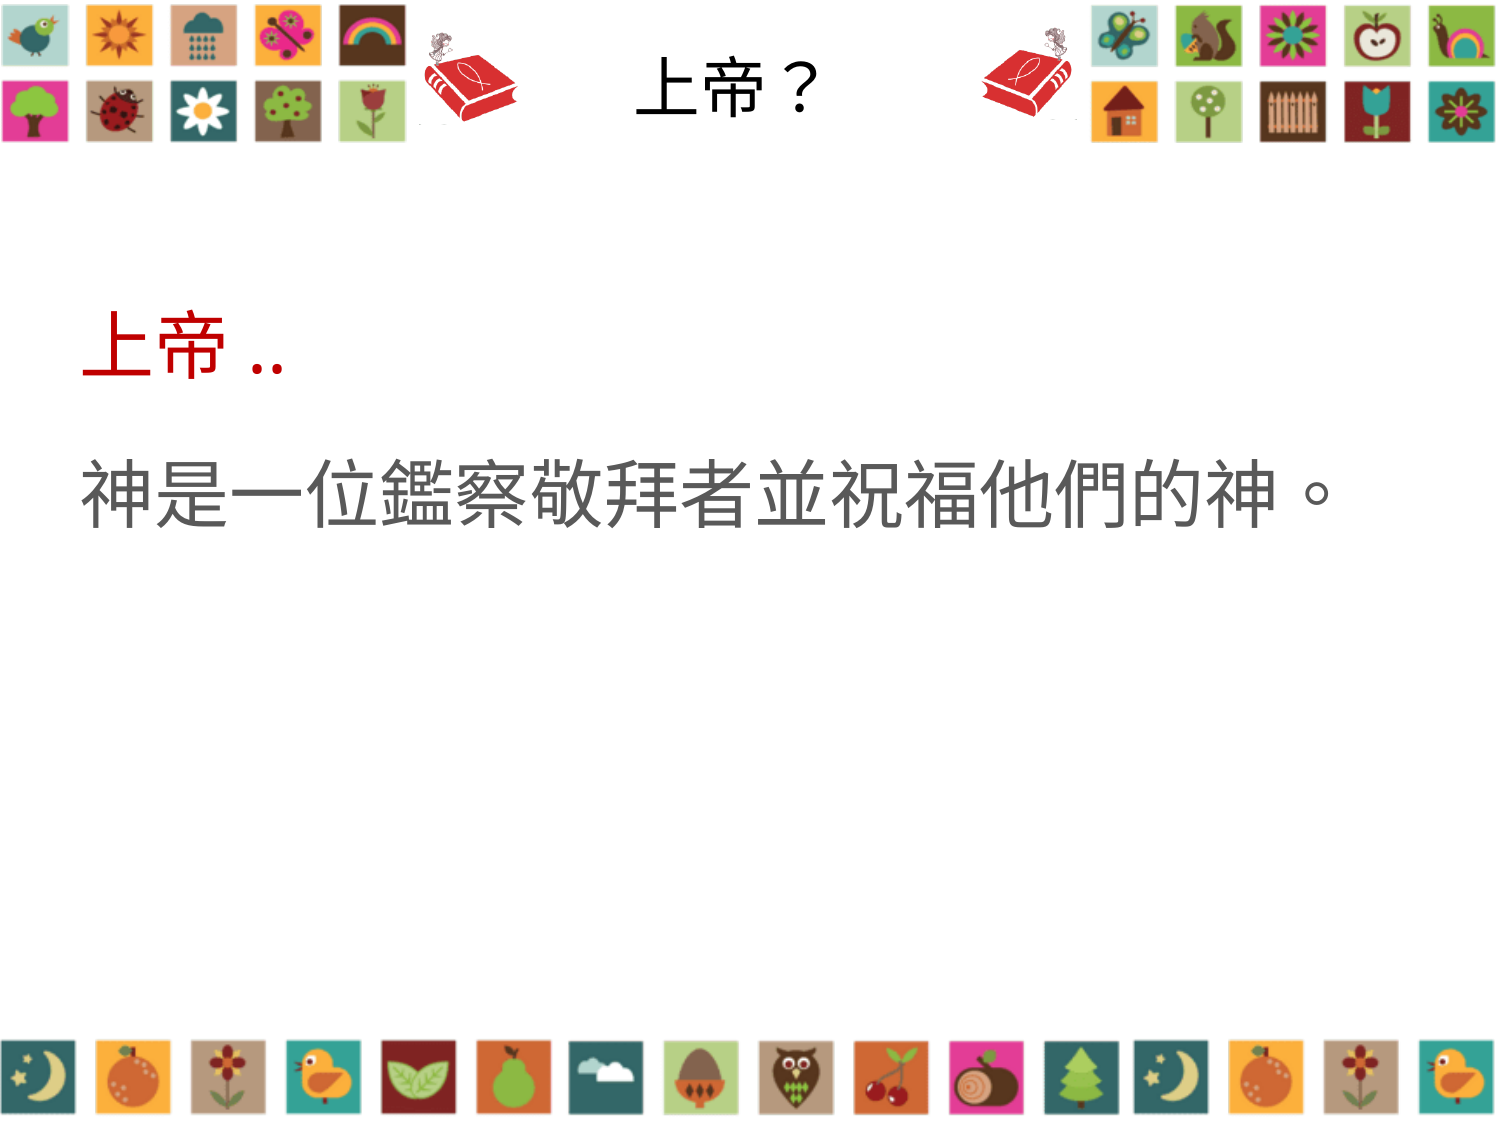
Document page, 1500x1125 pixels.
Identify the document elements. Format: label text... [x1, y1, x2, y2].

text_box 神是一位鑑察敬拜者並祝福他們的神。 [64, 440, 1412, 545]
picture [950, 3, 1500, 150]
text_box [0, 1028, 1500, 1118]
picture [0, 3, 550, 150]
text_box 上帝？ [544, 38, 1076, 134]
text_box 上帝.. [64, 290, 1412, 396]
